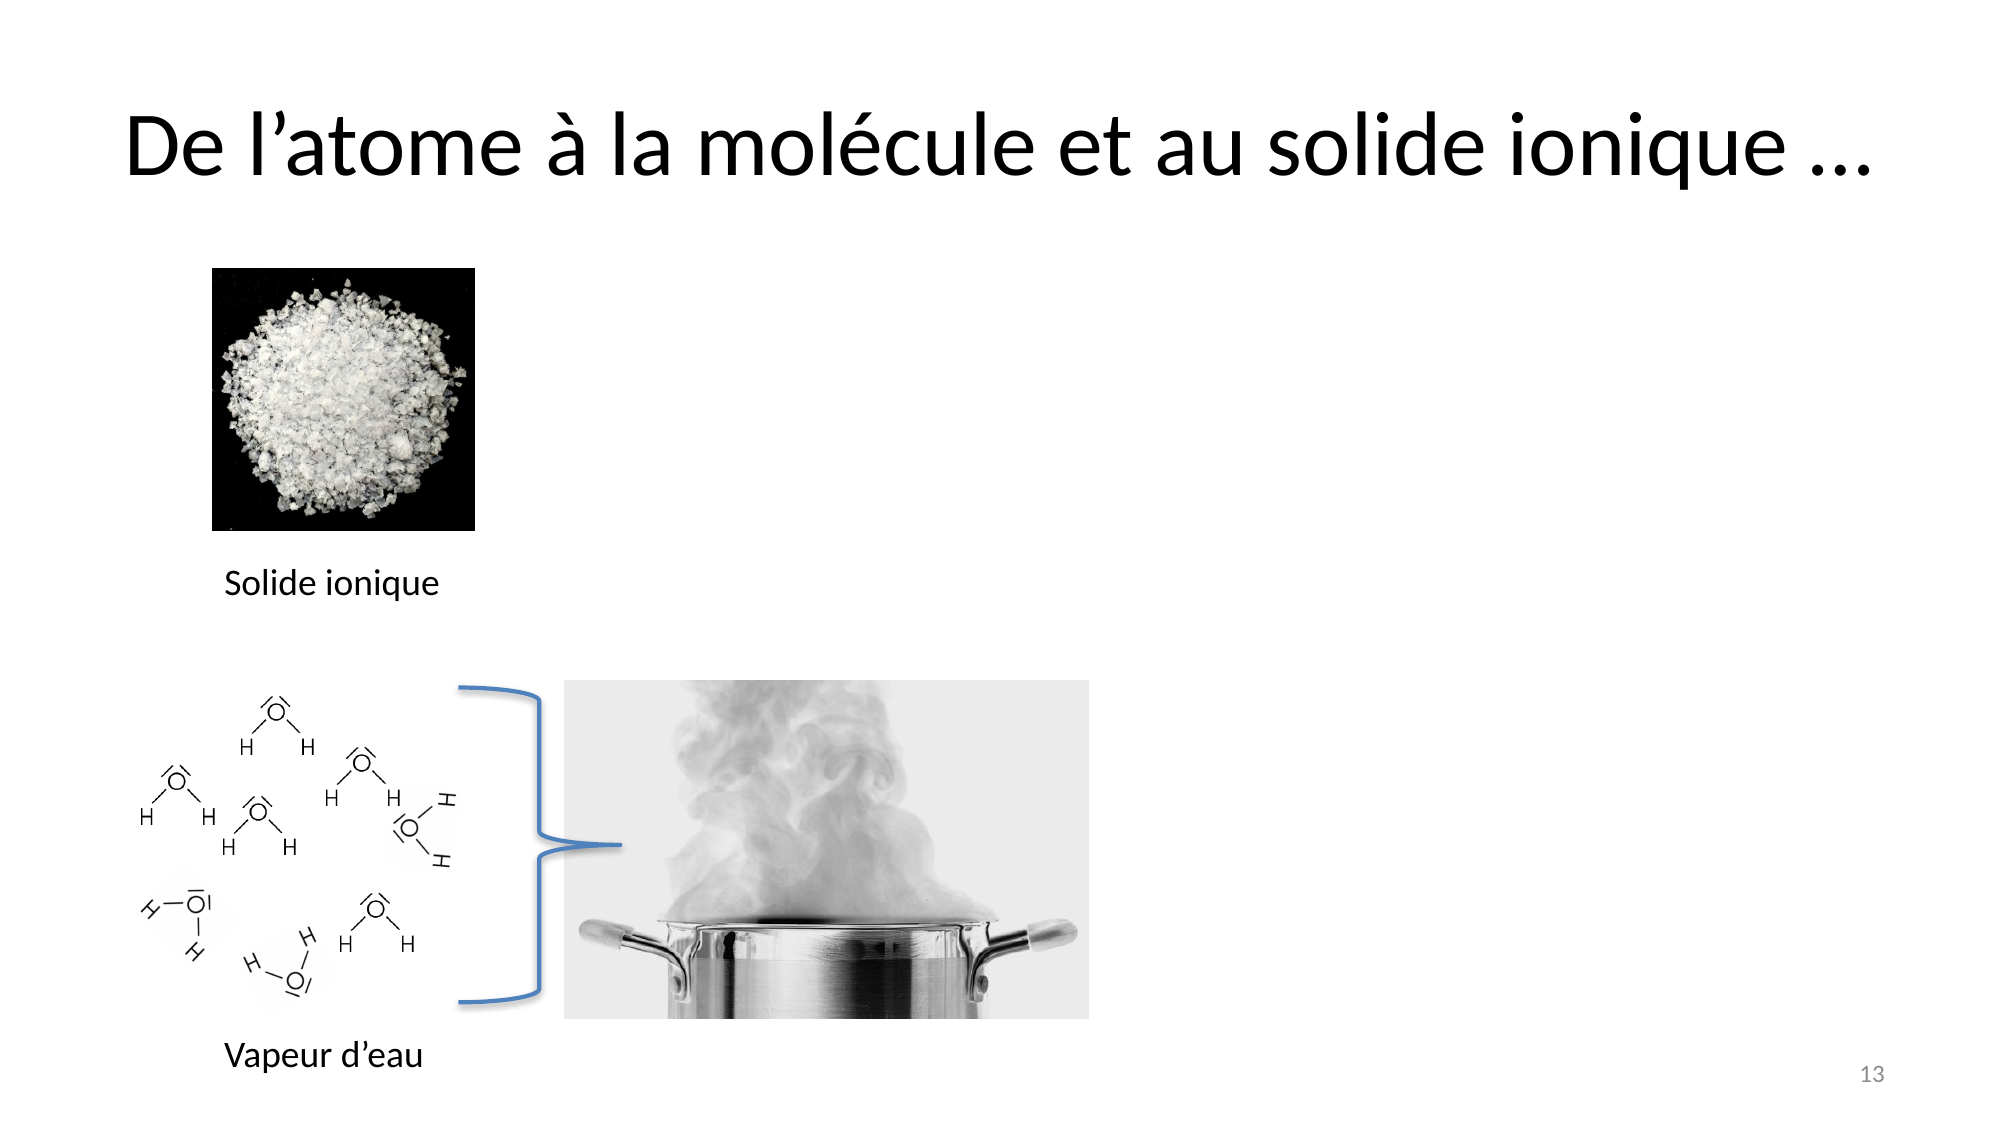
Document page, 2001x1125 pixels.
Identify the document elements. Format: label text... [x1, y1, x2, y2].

picture [336, 888, 417, 957]
picture [212, 268, 475, 531]
picture [236, 692, 317, 760]
title De l’atome à la molécule et au solide ionique … [99, 45, 1900, 233]
picture [136, 864, 238, 966]
picture [239, 922, 338, 1015]
picture [564, 680, 1089, 1019]
slide_number 13 [1433, 1042, 1900, 1103]
picture [322, 743, 463, 870]
text_box Solide ionique [209, 550, 456, 611]
text_box [458, 685, 559, 1005]
text_box Vapeur d’eau [209, 1023, 440, 1083]
picture [137, 761, 299, 860]
